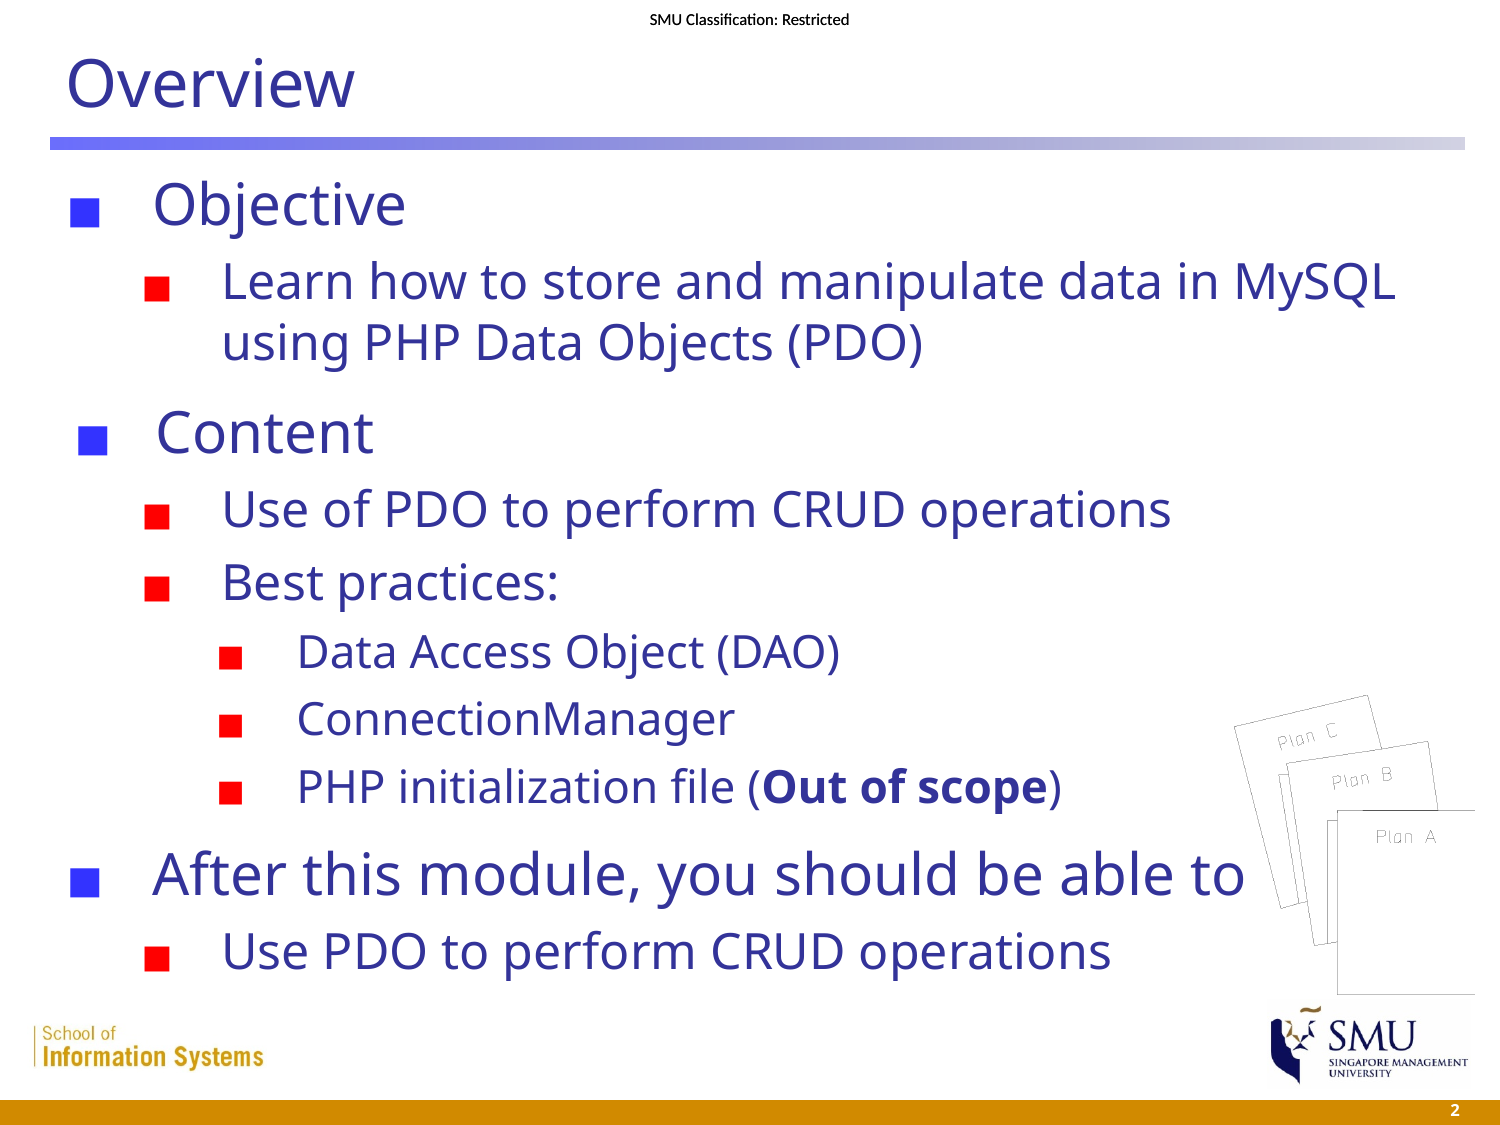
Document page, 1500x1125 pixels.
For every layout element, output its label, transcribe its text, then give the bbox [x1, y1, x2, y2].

picture [1233, 694, 1476, 995]
picture [27, 1012, 50, 1073]
slide_number 2 [1262, 1072, 1475, 1123]
picture [1428, 999, 1471, 1072]
title Overview [50, 24, 1463, 138]
list Objective Learn how to store and manipulate data in MySQL using PHP Data Objects (PDO) Content Use of PDO to perform CRUD operations Best practices: Data Access Object (DAO) ConnectionManager PHP initialization file (Out of scope) After this module, you should be able to Use PDO to perform CRUD operations [50, 159, 1428, 1073]
